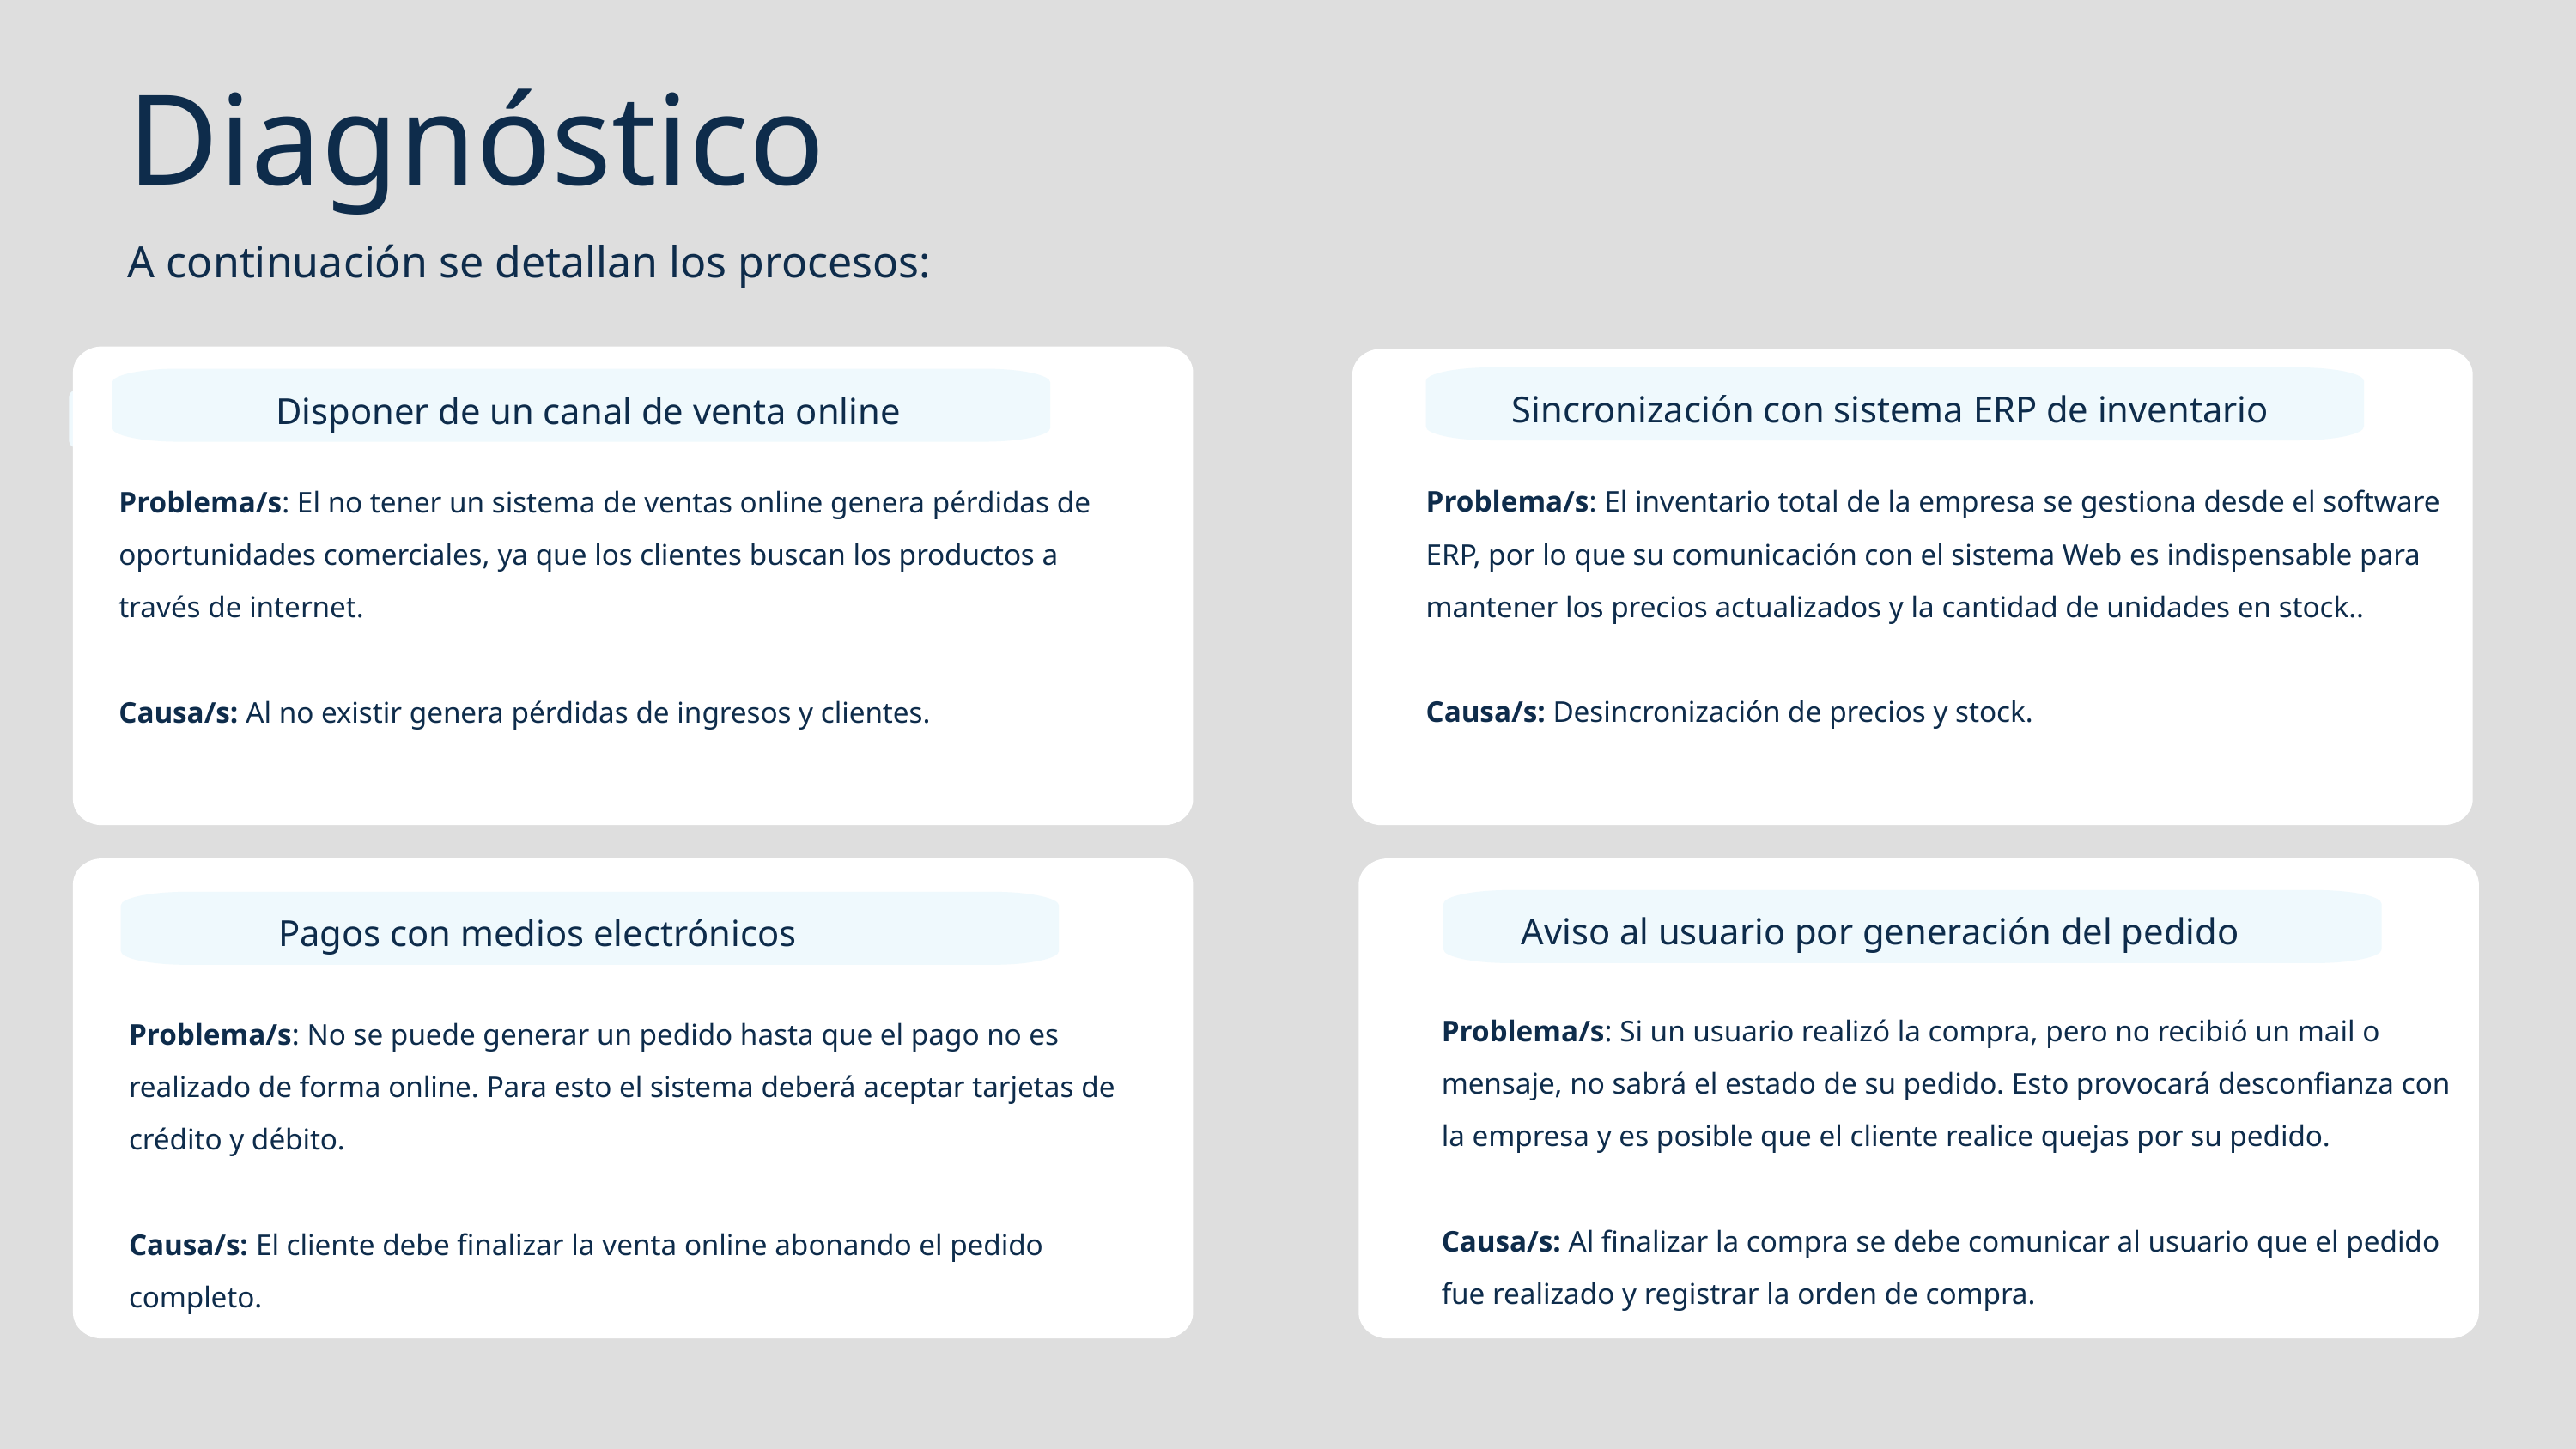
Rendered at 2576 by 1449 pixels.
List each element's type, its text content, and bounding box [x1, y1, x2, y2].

text_box A continuación se detallan los procesos: [127, 227, 1454, 288]
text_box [72, 346, 1194, 826]
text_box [1352, 348, 2473, 826]
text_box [1358, 858, 2480, 1339]
text_box Diagnóstico [127, 59, 2119, 210]
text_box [72, 858, 1194, 1339]
